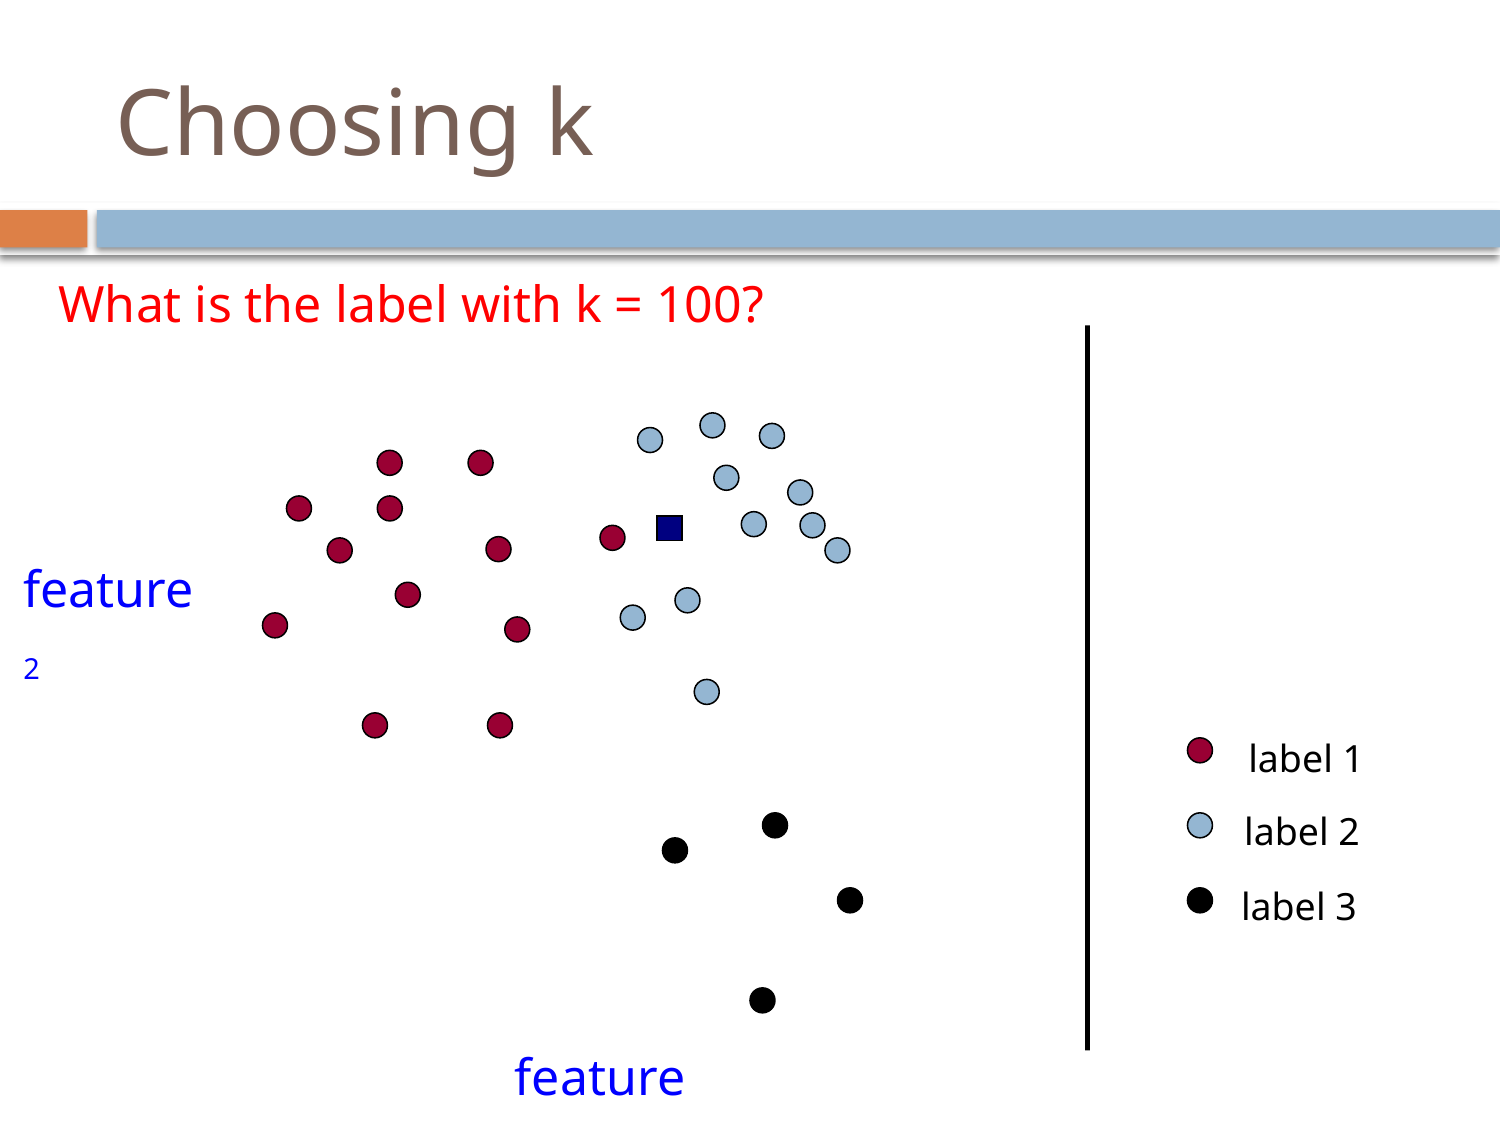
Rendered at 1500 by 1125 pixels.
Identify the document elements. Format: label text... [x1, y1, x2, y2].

text_box [620, 605, 646, 631]
text_box [468, 450, 494, 476]
title Choosing k [100, 37, 1438, 200]
text_box label 1 [1233, 727, 1380, 788]
text_box feature1 [500, 1037, 700, 1125]
text_box [1187, 812, 1213, 838]
text_box [327, 537, 353, 563]
text_box [600, 525, 625, 551]
text_box [395, 582, 421, 608]
text_box [662, 837, 688, 863]
text_box feature2 [8, 549, 209, 693]
text_box label 3 [1226, 875, 1373, 936]
text_box [787, 479, 813, 505]
text_box [1187, 737, 1213, 763]
text_box [377, 495, 403, 521]
text_box [675, 587, 700, 613]
text_box [637, 427, 663, 453]
text_box [656, 515, 682, 541]
text_box [286, 495, 312, 521]
text_box [713, 465, 739, 491]
text_box [699, 412, 725, 438]
text_box [800, 512, 826, 538]
text_box [750, 987, 775, 1013]
text_box [759, 423, 785, 449]
text_box [504, 616, 530, 642]
text_box [741, 511, 767, 537]
text_box [1187, 887, 1213, 913]
text_box [762, 812, 788, 838]
text_box [262, 612, 288, 638]
text_box [486, 536, 512, 562]
text_box label 2 [1229, 800, 1376, 861]
text_box [837, 887, 863, 913]
text_box [377, 450, 403, 476]
text_box [825, 537, 850, 563]
text_box [362, 712, 388, 738]
text_box [694, 679, 720, 705]
text_box [487, 712, 513, 738]
text_box What is the label with k = 100? [43, 264, 779, 340]
